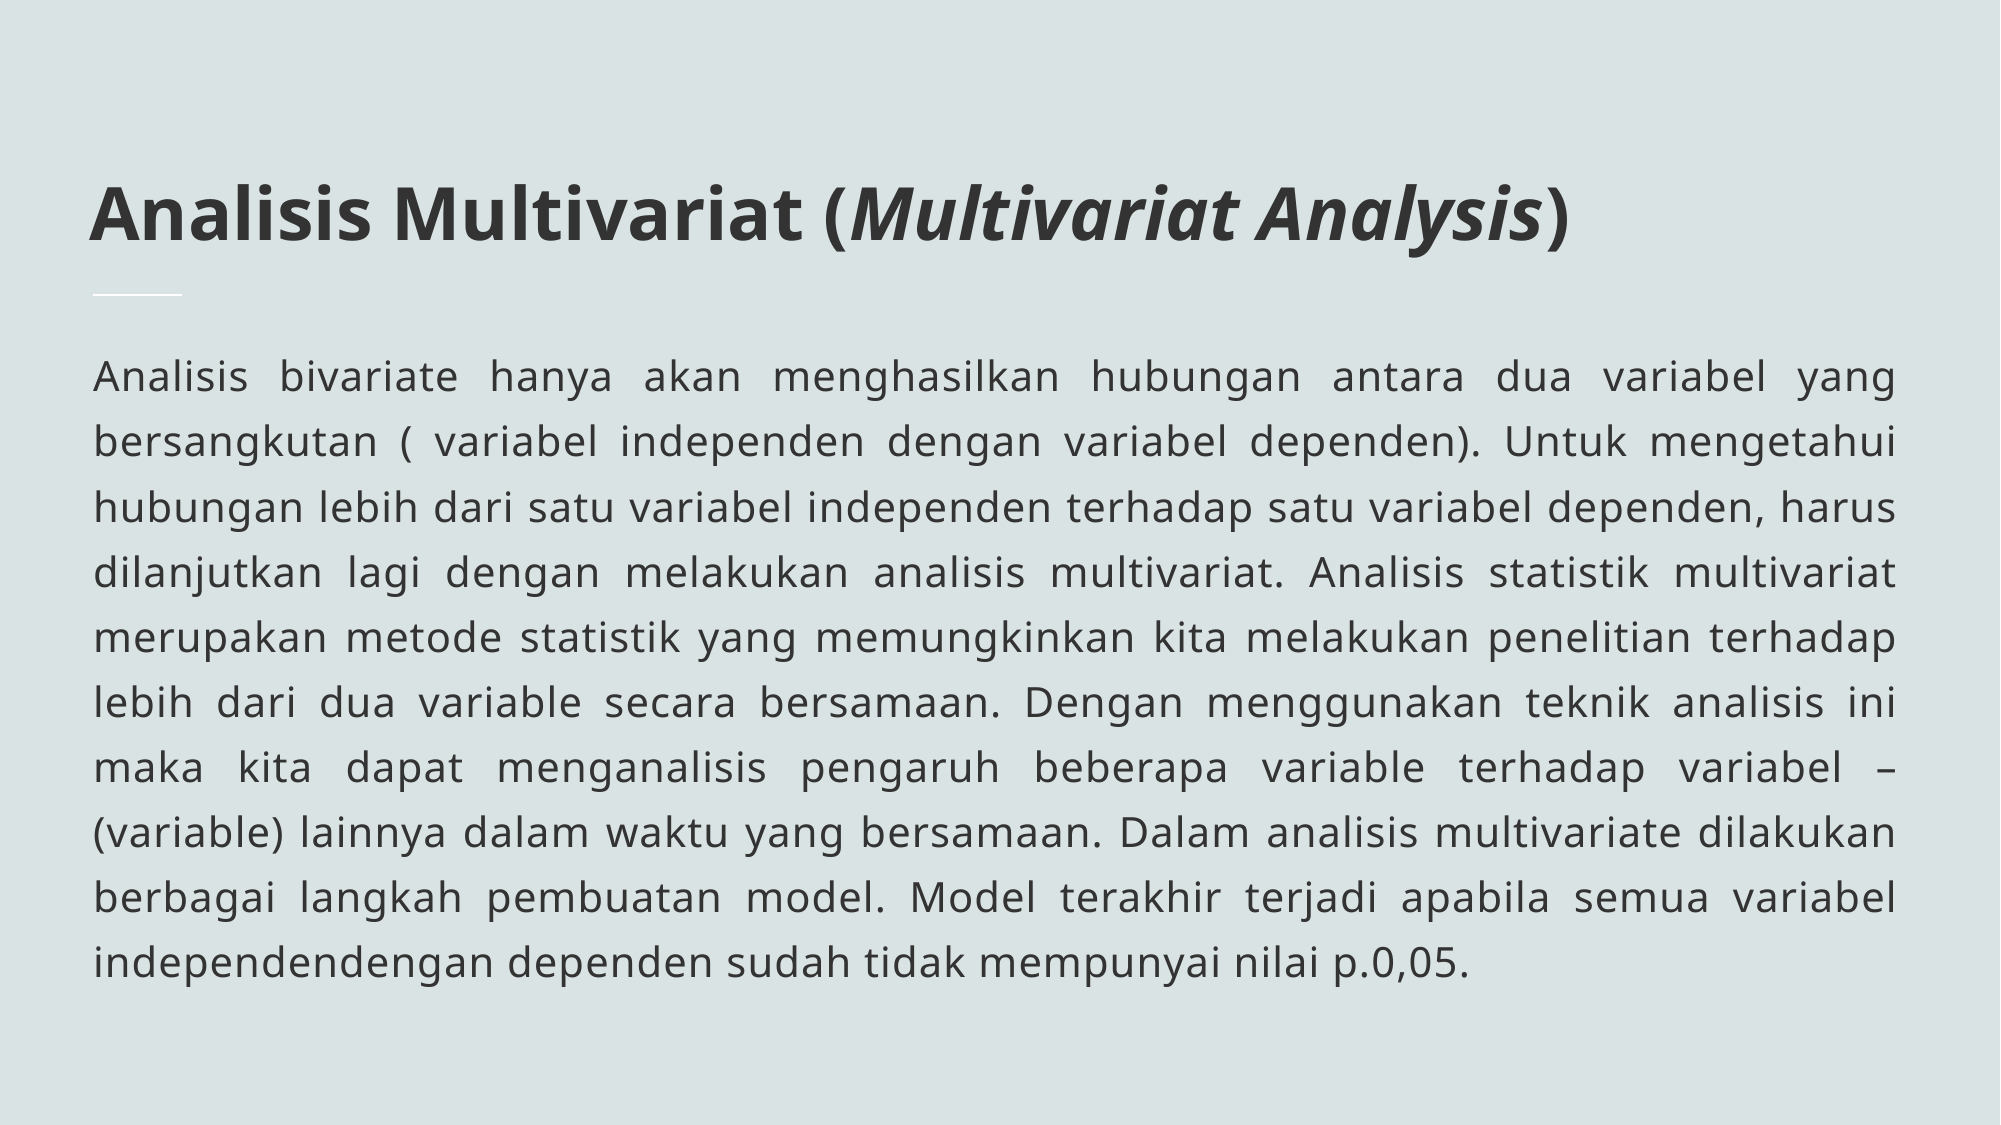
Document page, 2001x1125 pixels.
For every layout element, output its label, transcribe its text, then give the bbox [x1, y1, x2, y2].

title Analisis Multivariat (Multivariat Analysis) [89, 158, 1911, 263]
list Analisis bivariate hanya akan menghasilkan hubungan antara dua variabel yang bersangkutan ( variabel independen dengan variabel dependen). Untuk mengetahui hubungan lebih dari satu variabel independen terhadap satu variabel dependen, harus dilanjutkan lagi dengan melakukan analisis multivariat. Analisis statistik multivariat merupakan metode statistik yang memungkinkan kita melakukan penelitian terhadap lebih dari dua variable secara bersamaan. Dengan menggunakan teknik analisis ini maka kita dapat menganalisis pengaruh beberapa variable terhadap variabel – (variable) lainnya dalam waktu yang bersamaan. Dalam analisis multivariate dilakukan berbagai langkah pembuatan model. Model terakhir terjadi apabila semua variabel independendengan dependen sudah tidak mempunyai nilai p.0,05. [93, 327, 1915, 1074]
